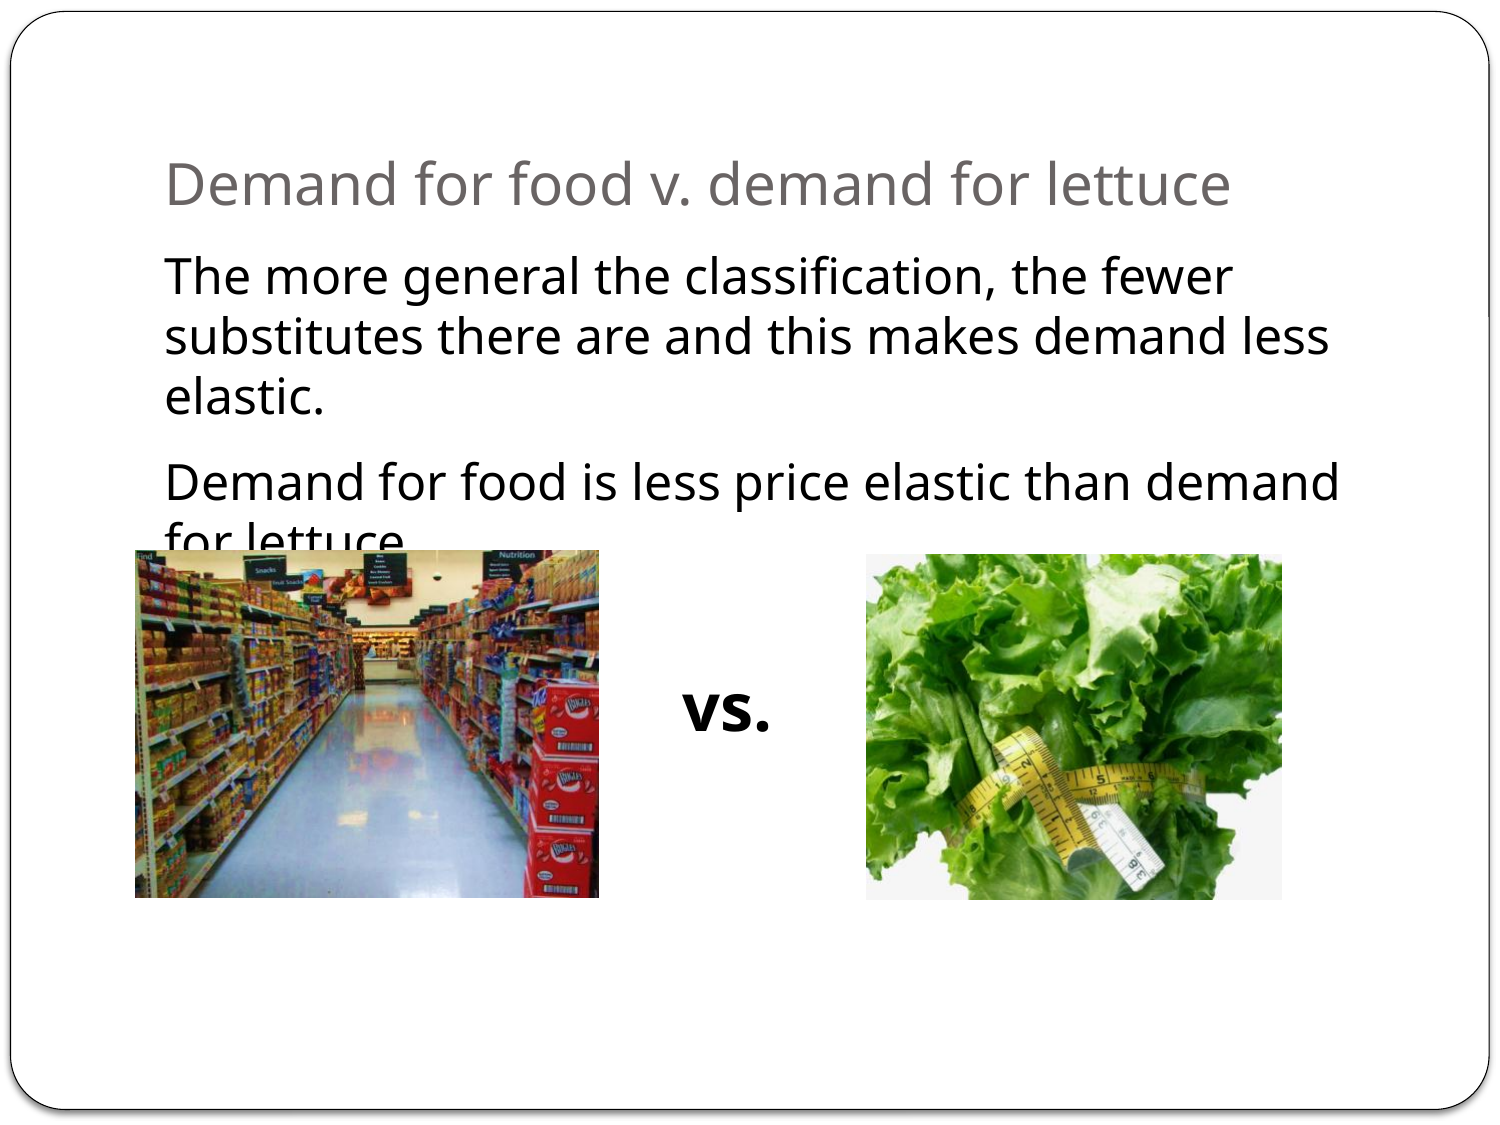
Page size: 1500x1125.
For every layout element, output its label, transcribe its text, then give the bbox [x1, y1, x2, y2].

picture [866, 554, 1282, 901]
picture [135, 550, 599, 898]
title Demand for food v. demand for lettuce [150, 45, 1425, 233]
list The more general the classification, the fewer substitutes there are and this makes demand less elastic. Demand for food is less price elastic than demand for lettuce. [150, 237, 1425, 988]
text_box vs. [667, 656, 803, 752]
